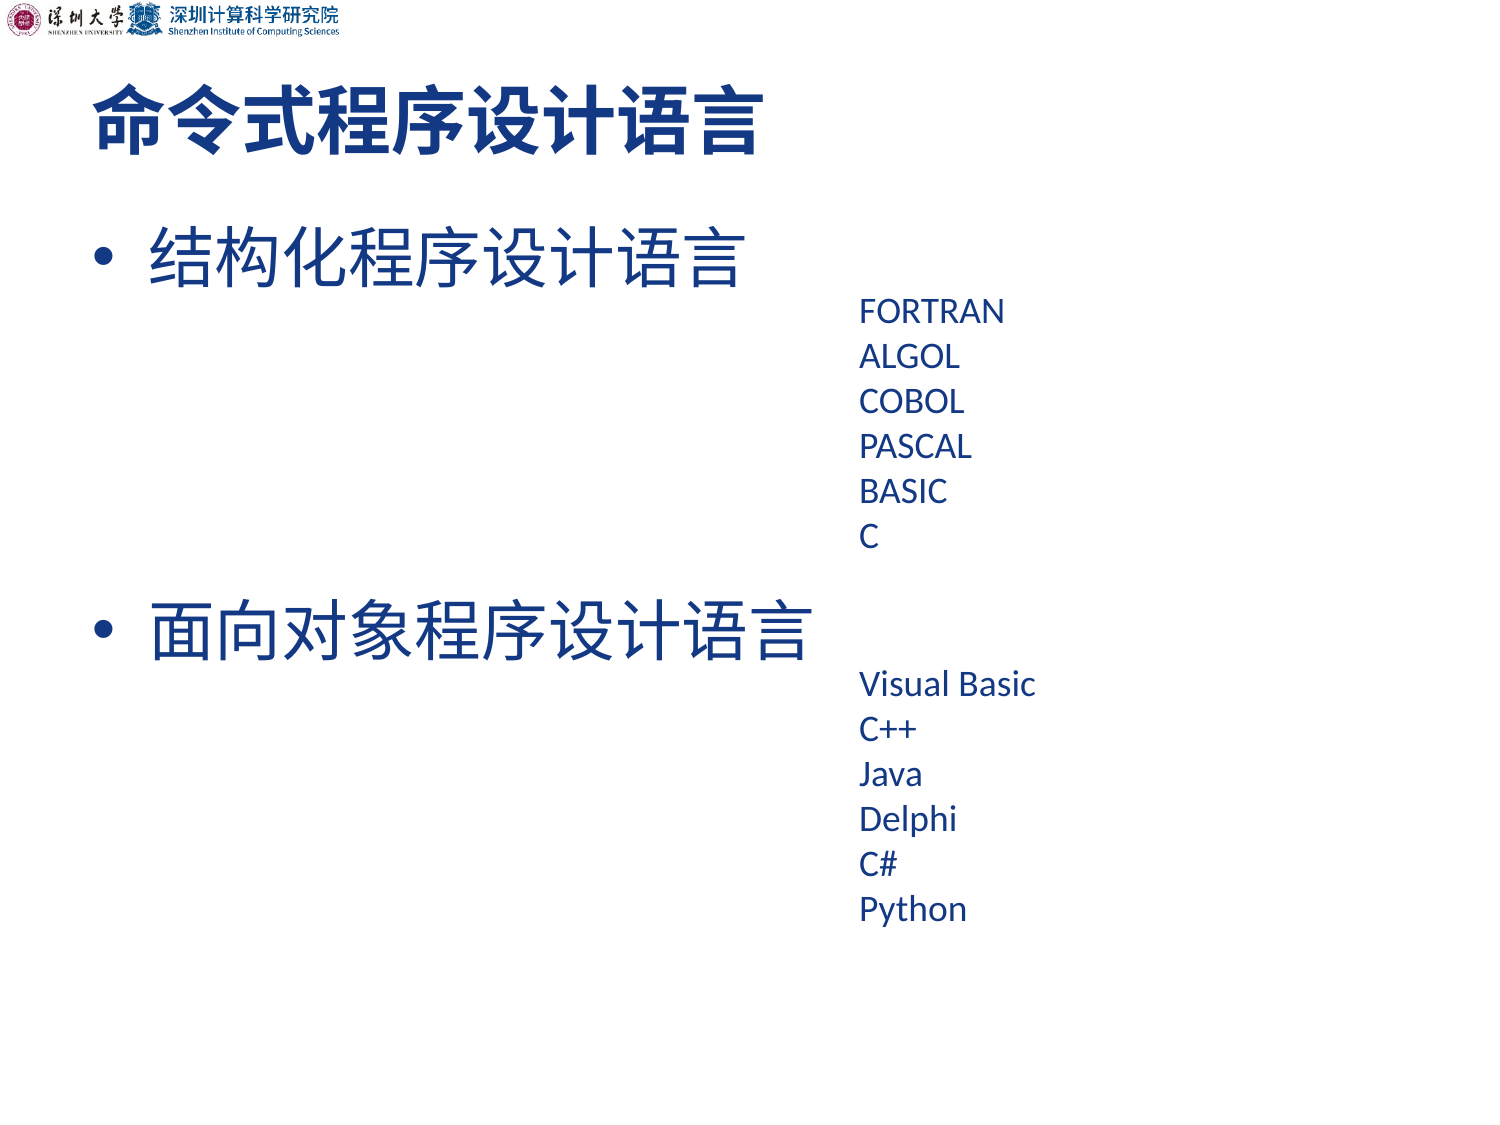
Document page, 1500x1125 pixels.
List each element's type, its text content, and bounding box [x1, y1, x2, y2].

text_box Visual Basic C++ Java Delphi C# Python [844, 652, 1500, 937]
picture [125, 1, 340, 37]
title 命令式程序设计语言 [76, 66, 1427, 171]
list 结构化程序设计语言 面向对象程序设计语言 [76, 208, 1427, 1005]
picture [5, 1, 124, 36]
text_box FORTRAN ALGOL COBOL PASCAL BASIC C [844, 278, 1500, 564]
